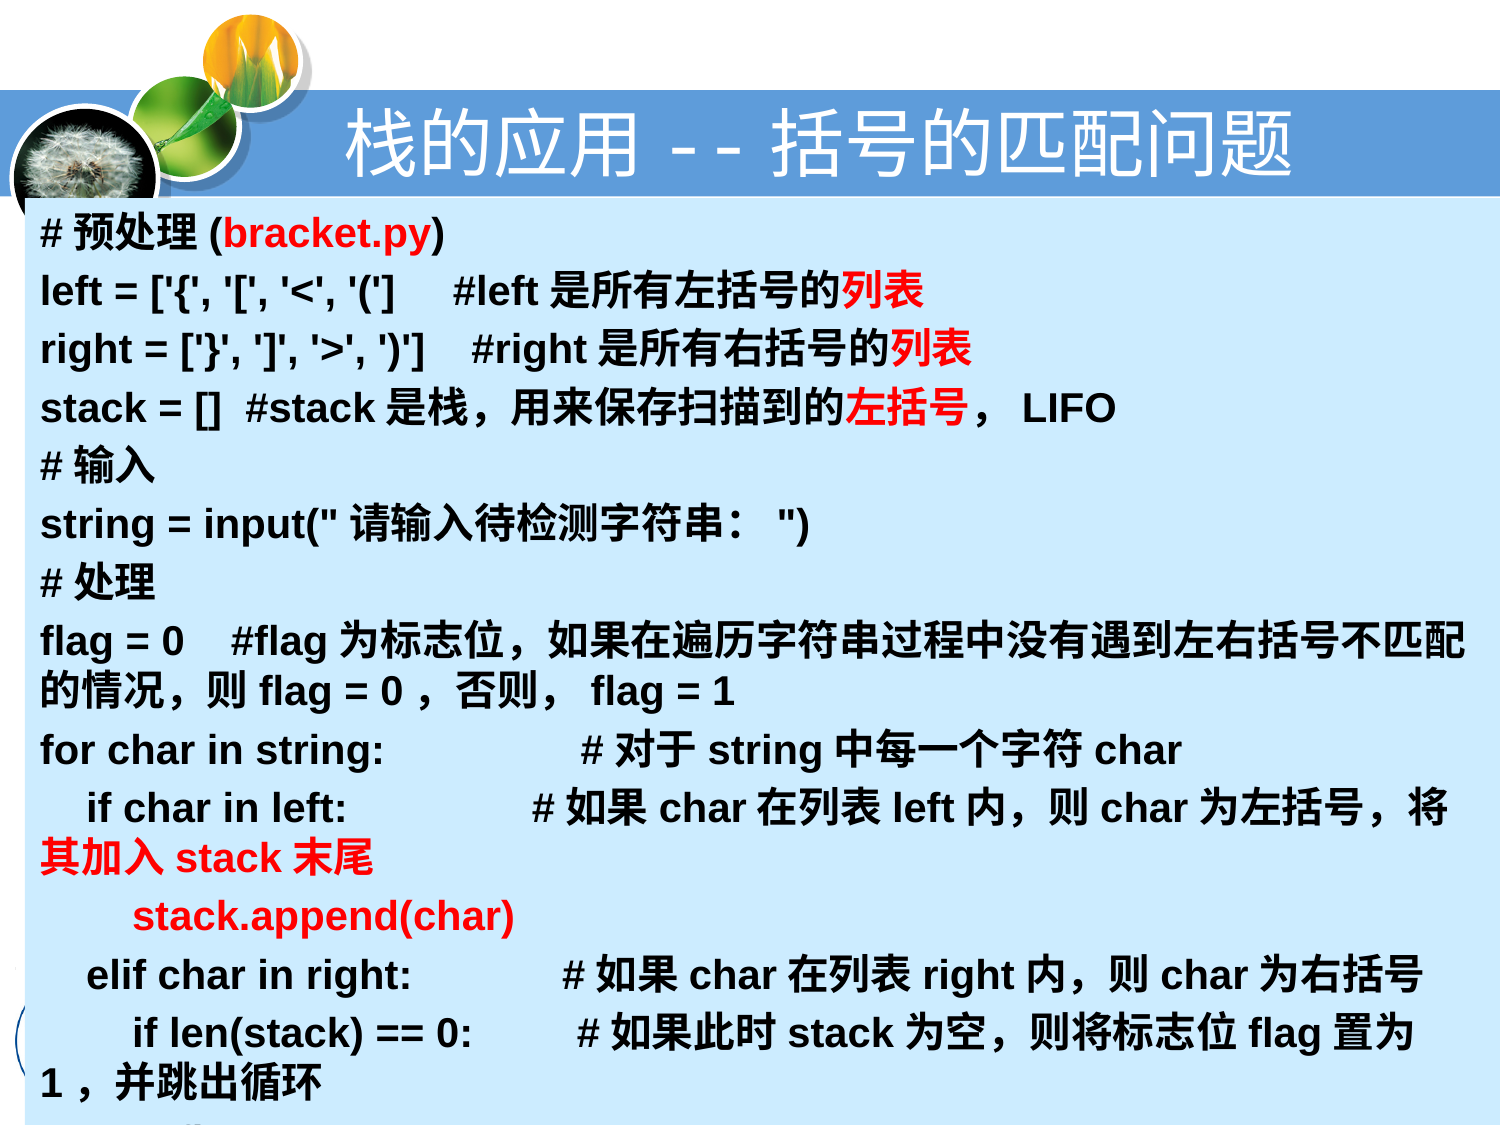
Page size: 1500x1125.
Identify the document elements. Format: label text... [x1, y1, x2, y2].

picture [12, 967, 24, 1113]
picture [132, 105, 137, 123]
title 栈的应用--括号的匹配问题 [137, 82, 1500, 198]
text_box #预处理(bracket.py) left = ['{', '[', '<', '('] #left是所有左括号的列表 right = ['}', ']', '>', ')'] #right是所有右括号的列表 stack = [] #stack是栈，用来保存扫描到的左括号，LIFO #输入 string = input("请输入待检测字符串：") #处理 flag = 0 #flag为标志位，如果在遍历字符串过程中没有遇到左右括号不匹配的情况，则flag = 0，否则，flag = 1 for char in string: #对于string中每一个字符char if char in left: #如果char在列表left内，则char为左括号，将其加入stack末尾 stack.append(char) elif char in right: #如果char在列表right内，则char为右括号 if len(stack) == 0: #如果此时stack为空，则将标志位flag置为1，并跳出循环 flag = 1 break [24, 198, 1500, 1125]
picture [13, 108, 137, 215]
picture [160, 14, 299, 82]
